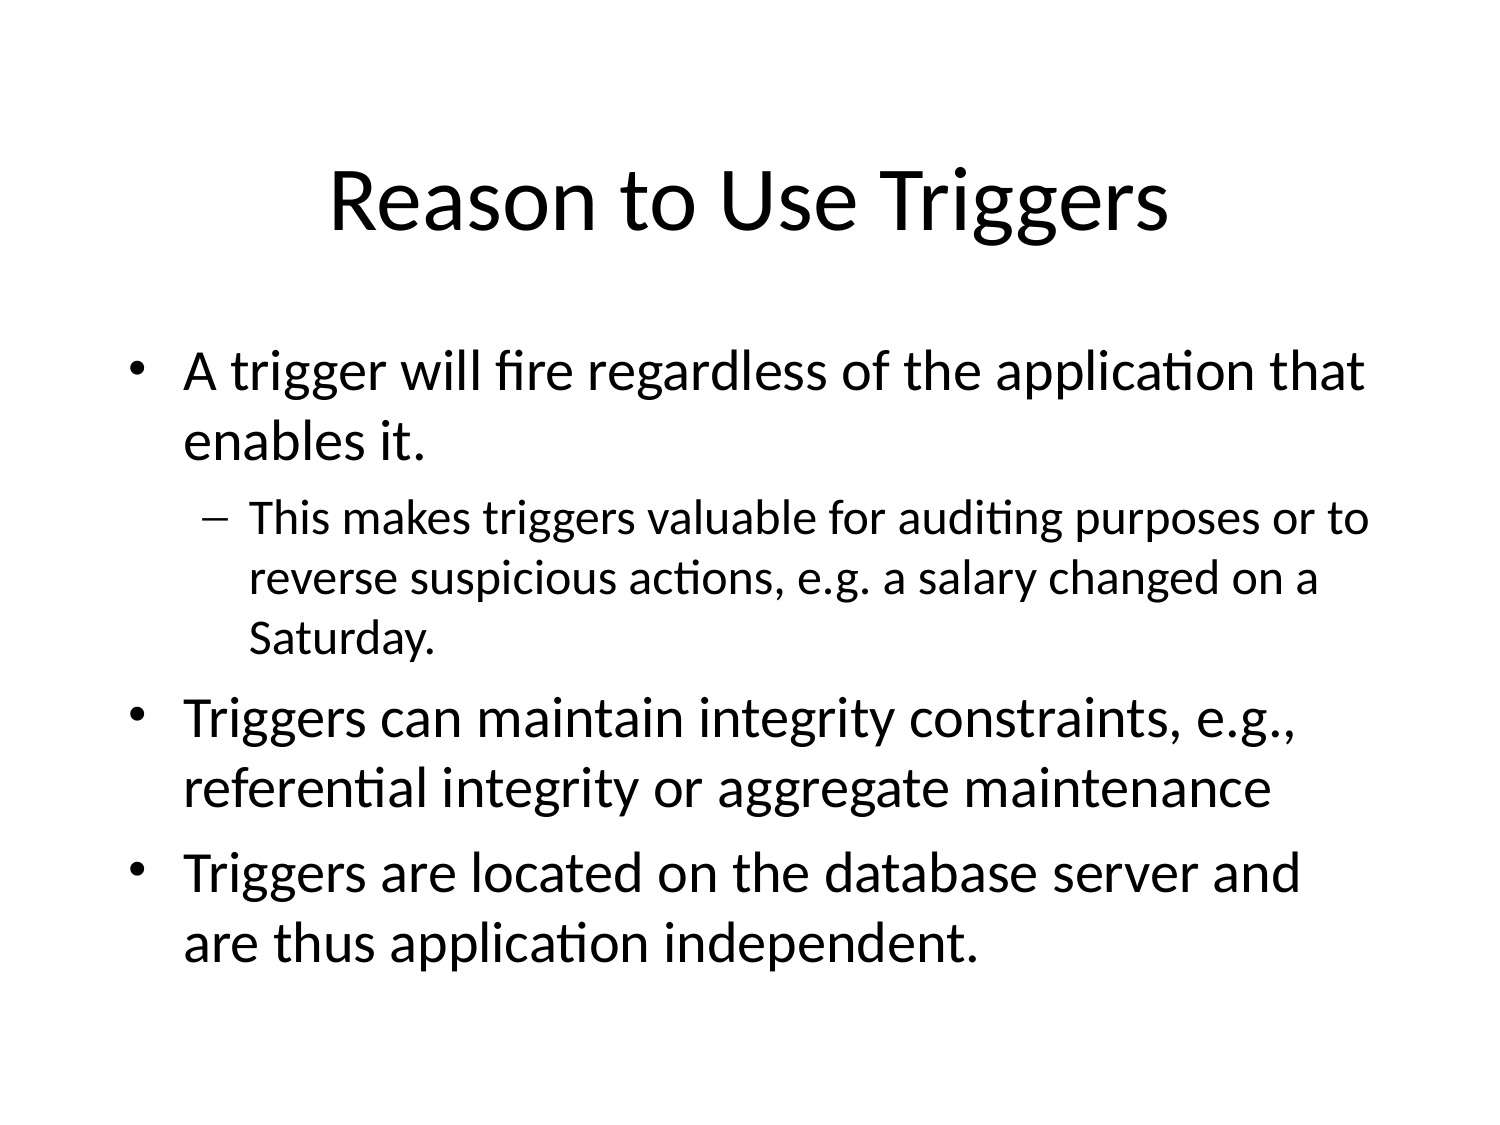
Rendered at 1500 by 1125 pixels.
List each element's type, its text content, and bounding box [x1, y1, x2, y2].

list A trigger will fire regardless of the application that enables it. This makes triggers valuable for auditing purposes or to reverse suspicious actions, e.g. a salary changed on a Saturday. Triggers can maintain integrity constraints, e.g., referential integrity or aggregate maintenance Triggers are located on the database server and are thus application independent. [112, 324, 1388, 1000]
title Reason to Use Triggers [112, 99, 1388, 288]
